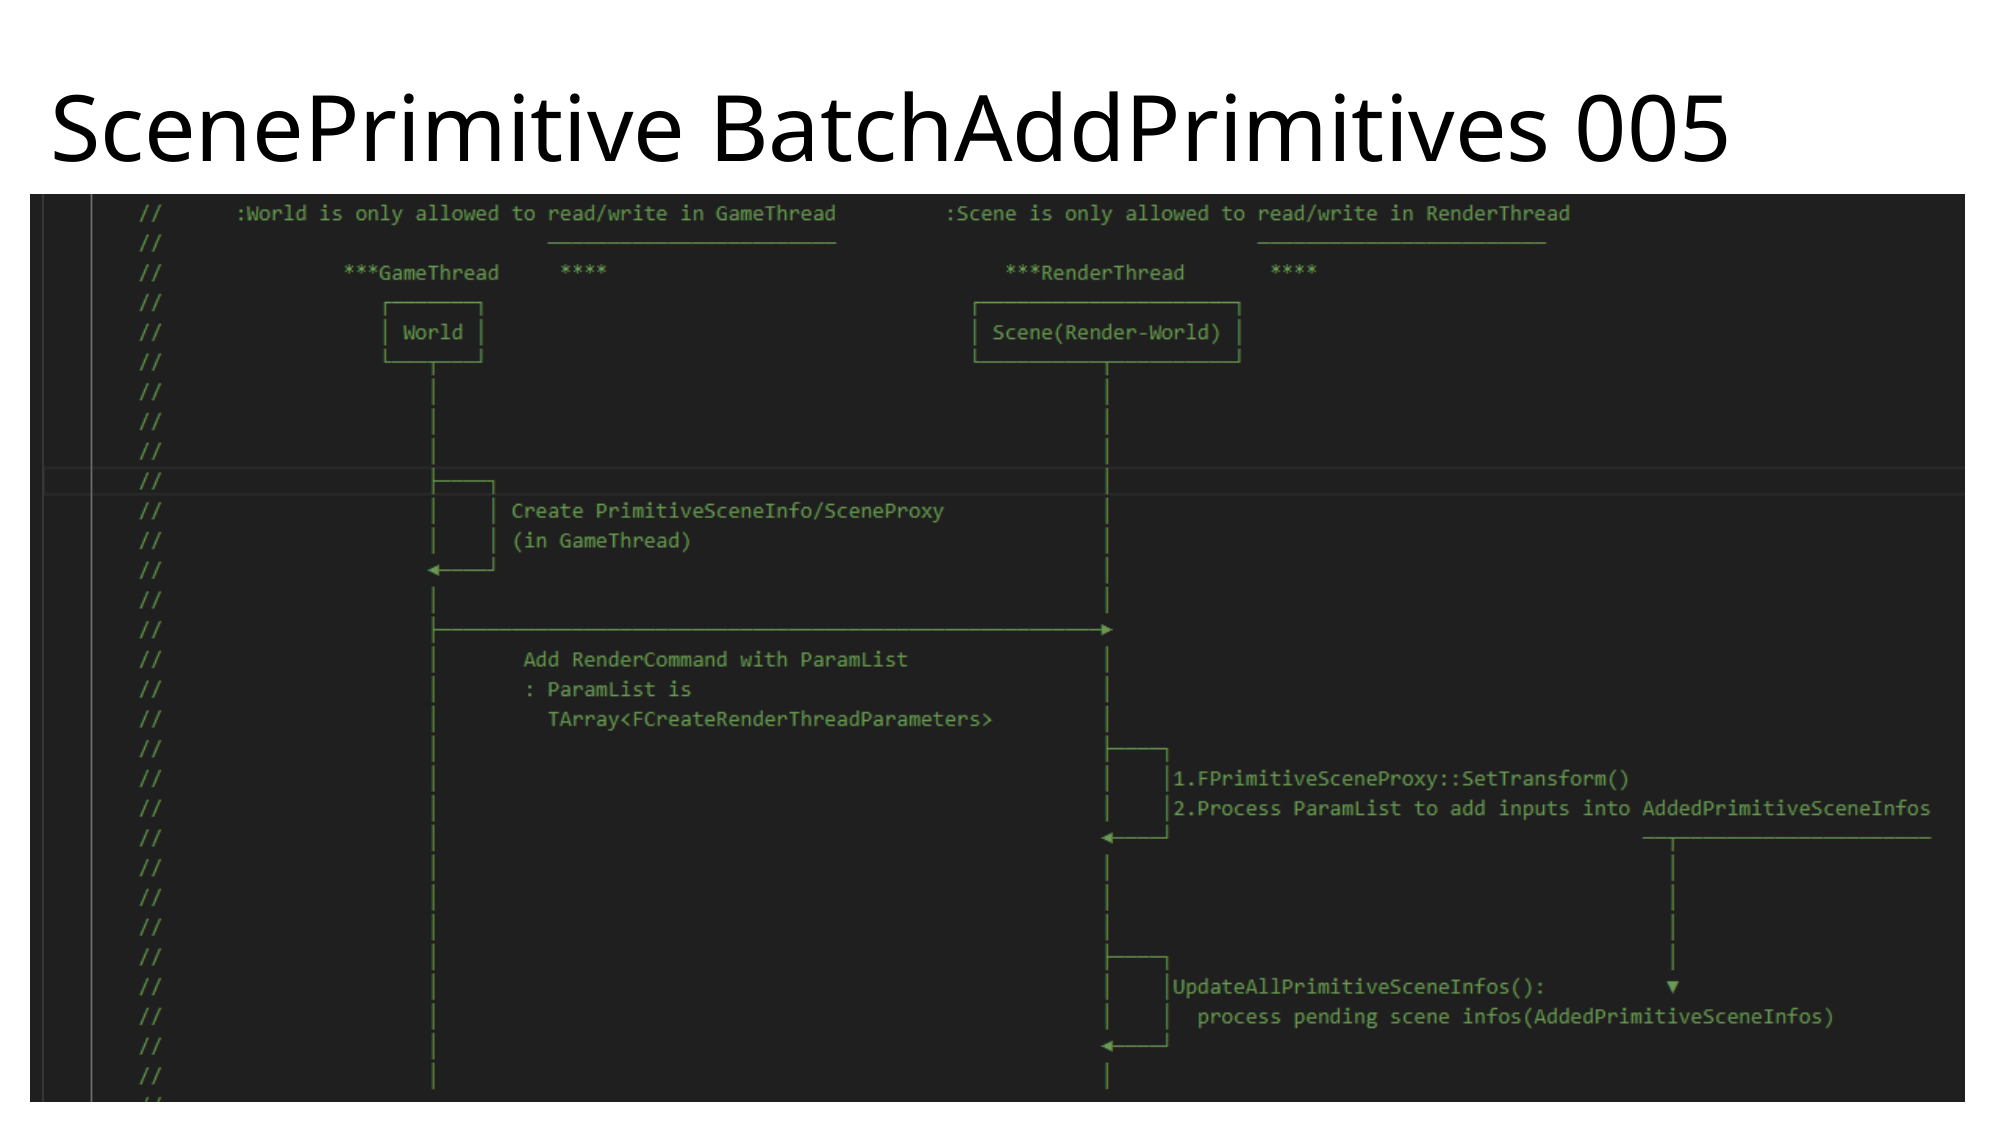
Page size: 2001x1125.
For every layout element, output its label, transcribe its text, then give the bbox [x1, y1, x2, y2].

picture [30, 194, 1965, 1102]
text_box ScenePrimitive BatchAddPrimitives 005 [34, 67, 1760, 194]
